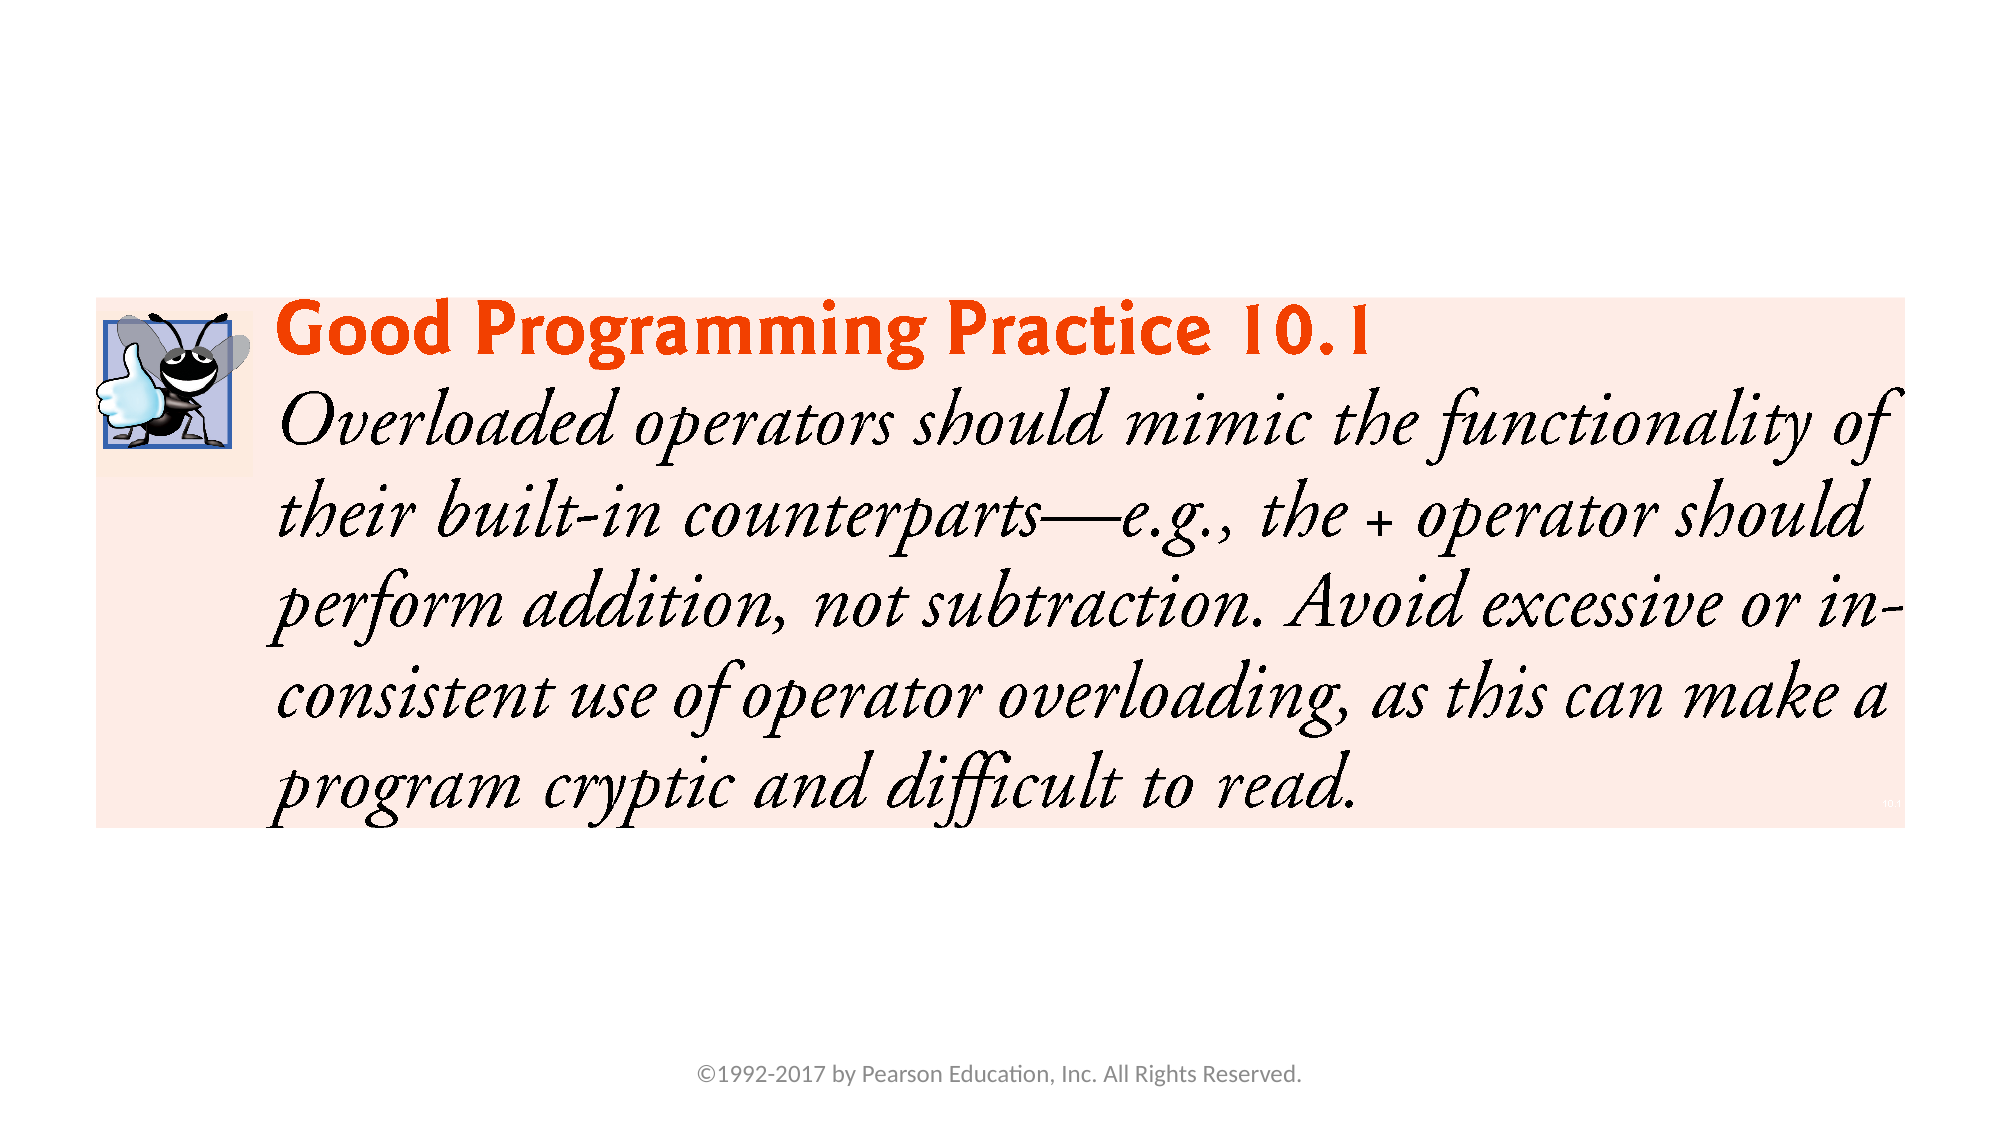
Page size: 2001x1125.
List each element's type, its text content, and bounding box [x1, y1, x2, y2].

picture [0, 201, 2000, 924]
footer ©1992-2017 by Pearson Education, Inc. All Rights Reserved. [662, 1042, 1338, 1103]
